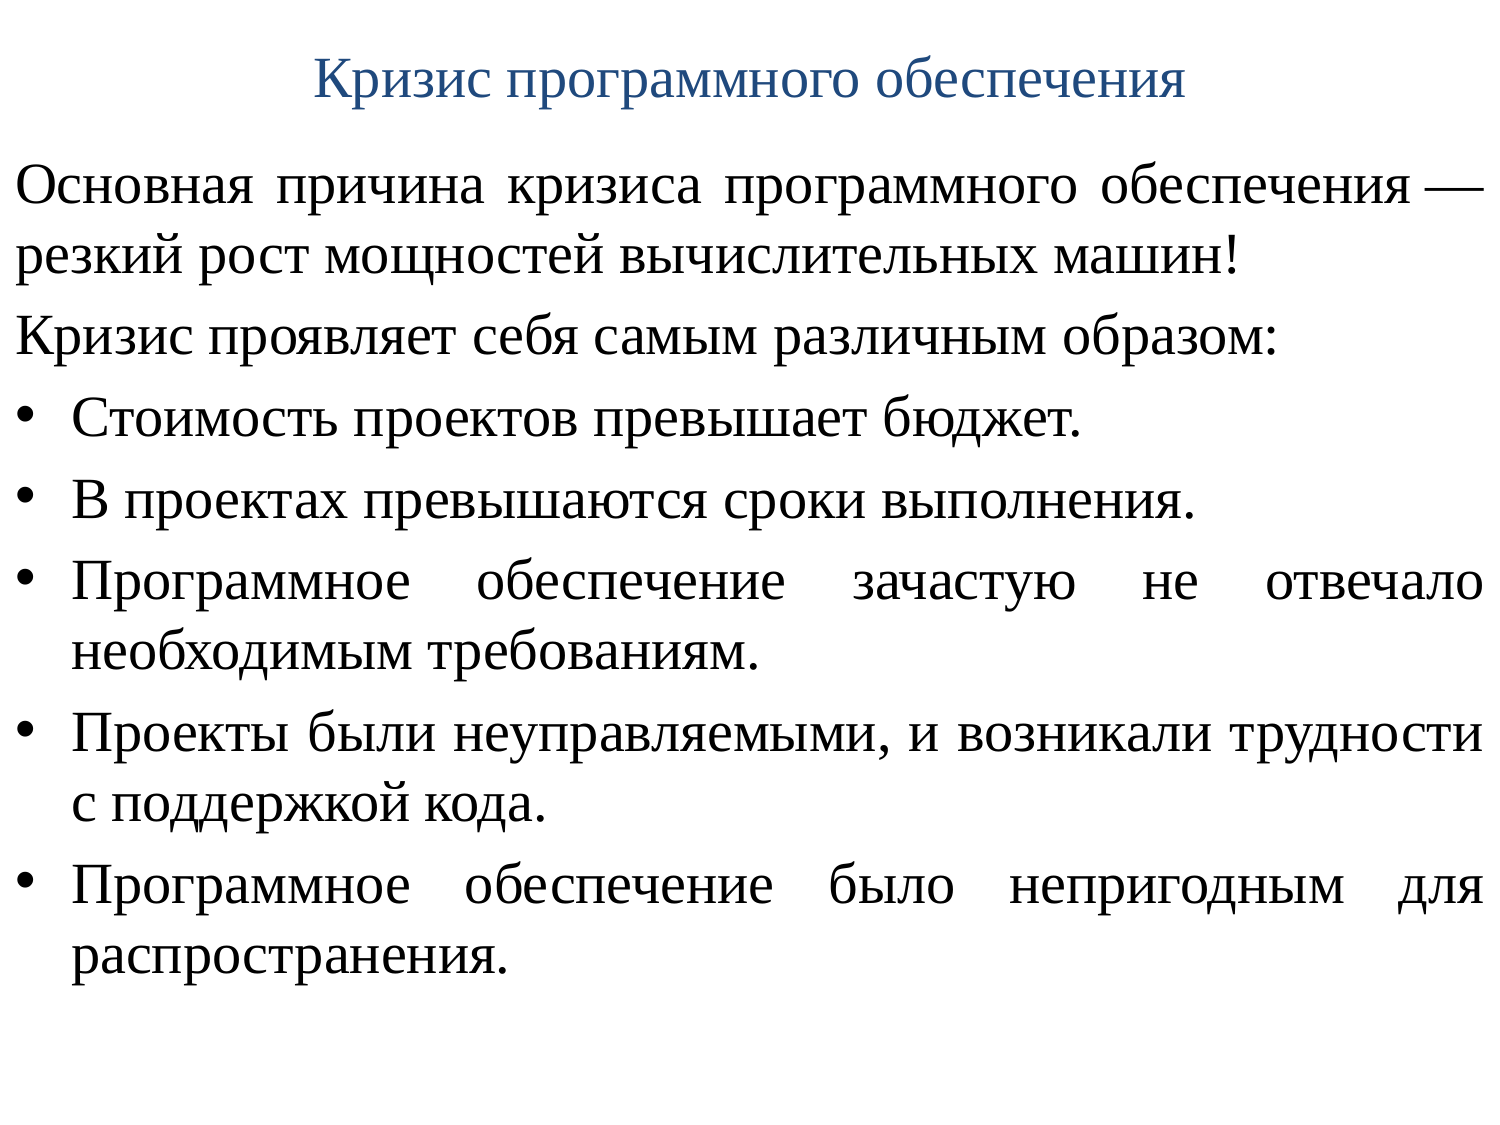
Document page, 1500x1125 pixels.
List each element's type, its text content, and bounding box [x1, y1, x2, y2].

title Кризис программного обеспечения [0, 0, 1500, 137]
list Основная причина кризиса программного обеспечения — резкий рост мощностей вычислительных машин! Кризис проявляет себя самым различным образом: Стоимость проектов превышает бюджет. В проектах превышаются сроки выполнения. Программное обеспечение зачастую не отвечало необходимым требованиям. Проекты были неуправляемыми, и возникали трудности с поддержкой кода. Программное обеспечение было непригодным для распространения. [0, 137, 1500, 1125]
